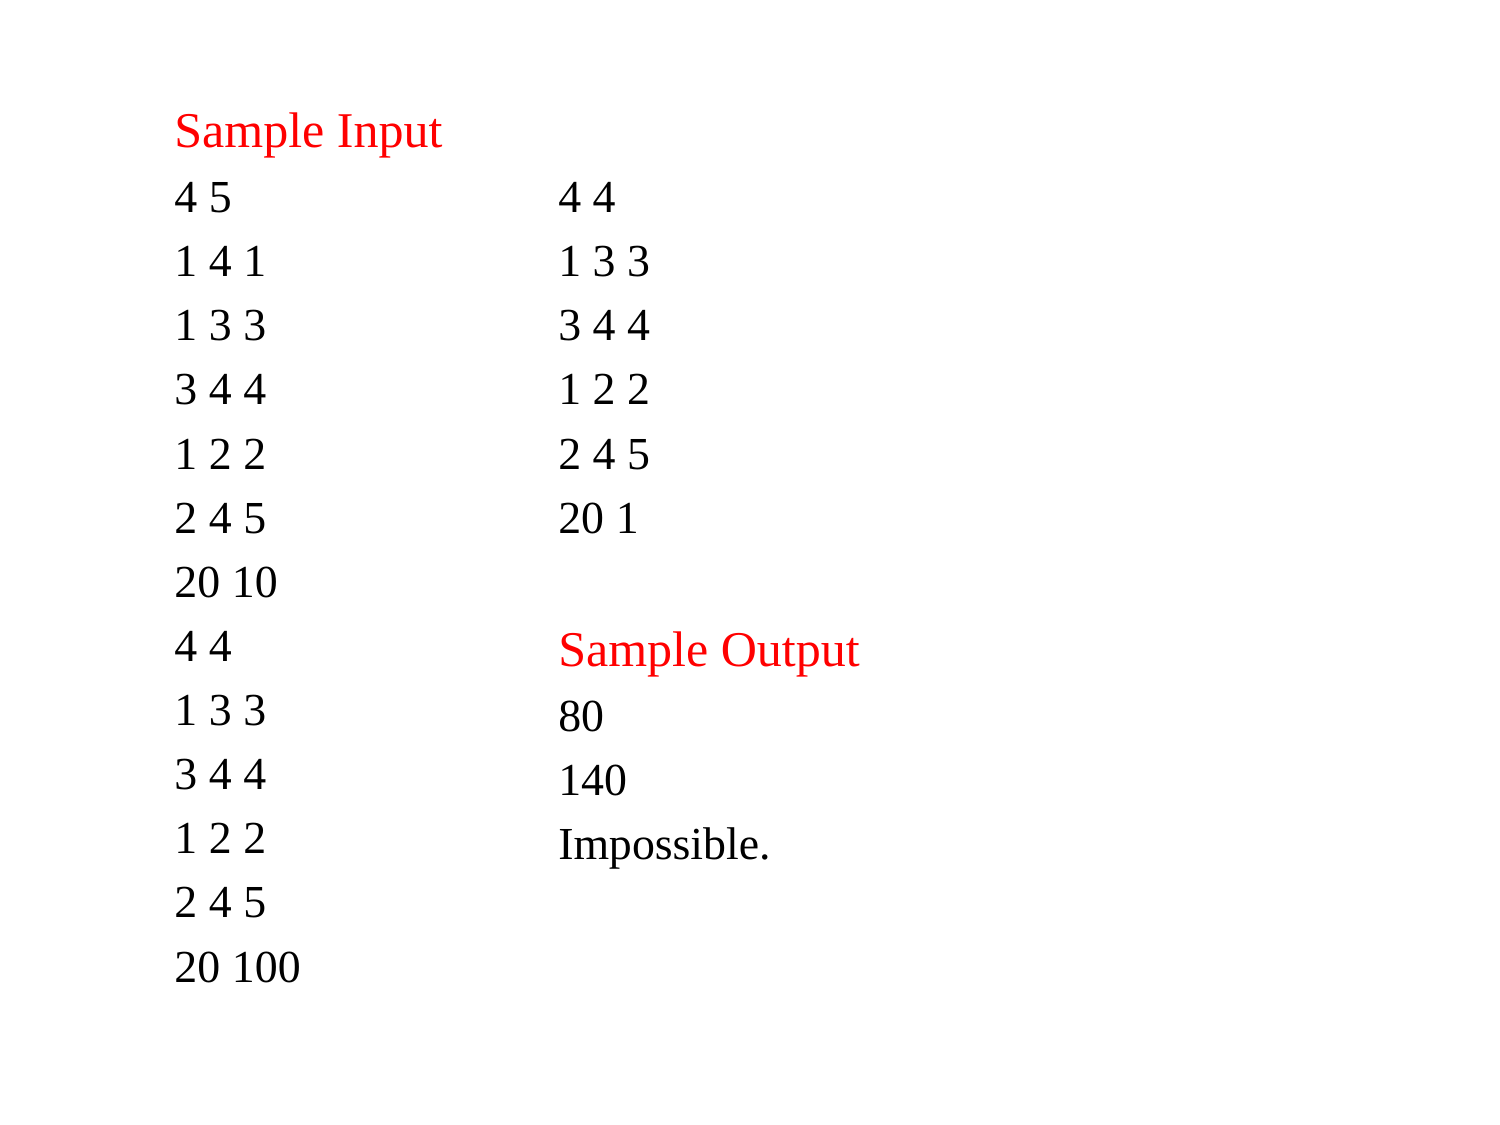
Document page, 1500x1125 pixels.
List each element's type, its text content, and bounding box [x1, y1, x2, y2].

list Sample Input 4 4 1 3 3 3 4 4 1 2 2 2 4 5 20 1 Sample Output 80 140 Impossible. [543, 89, 898, 918]
list Sample Input 4 5 1 4 1 1 3 3 3 4 4 1 2 2 2 4 5 20 10 4 4 1 3 3 3 4 4 1 2 2 2 4 5 20 100 [159, 89, 485, 1036]
